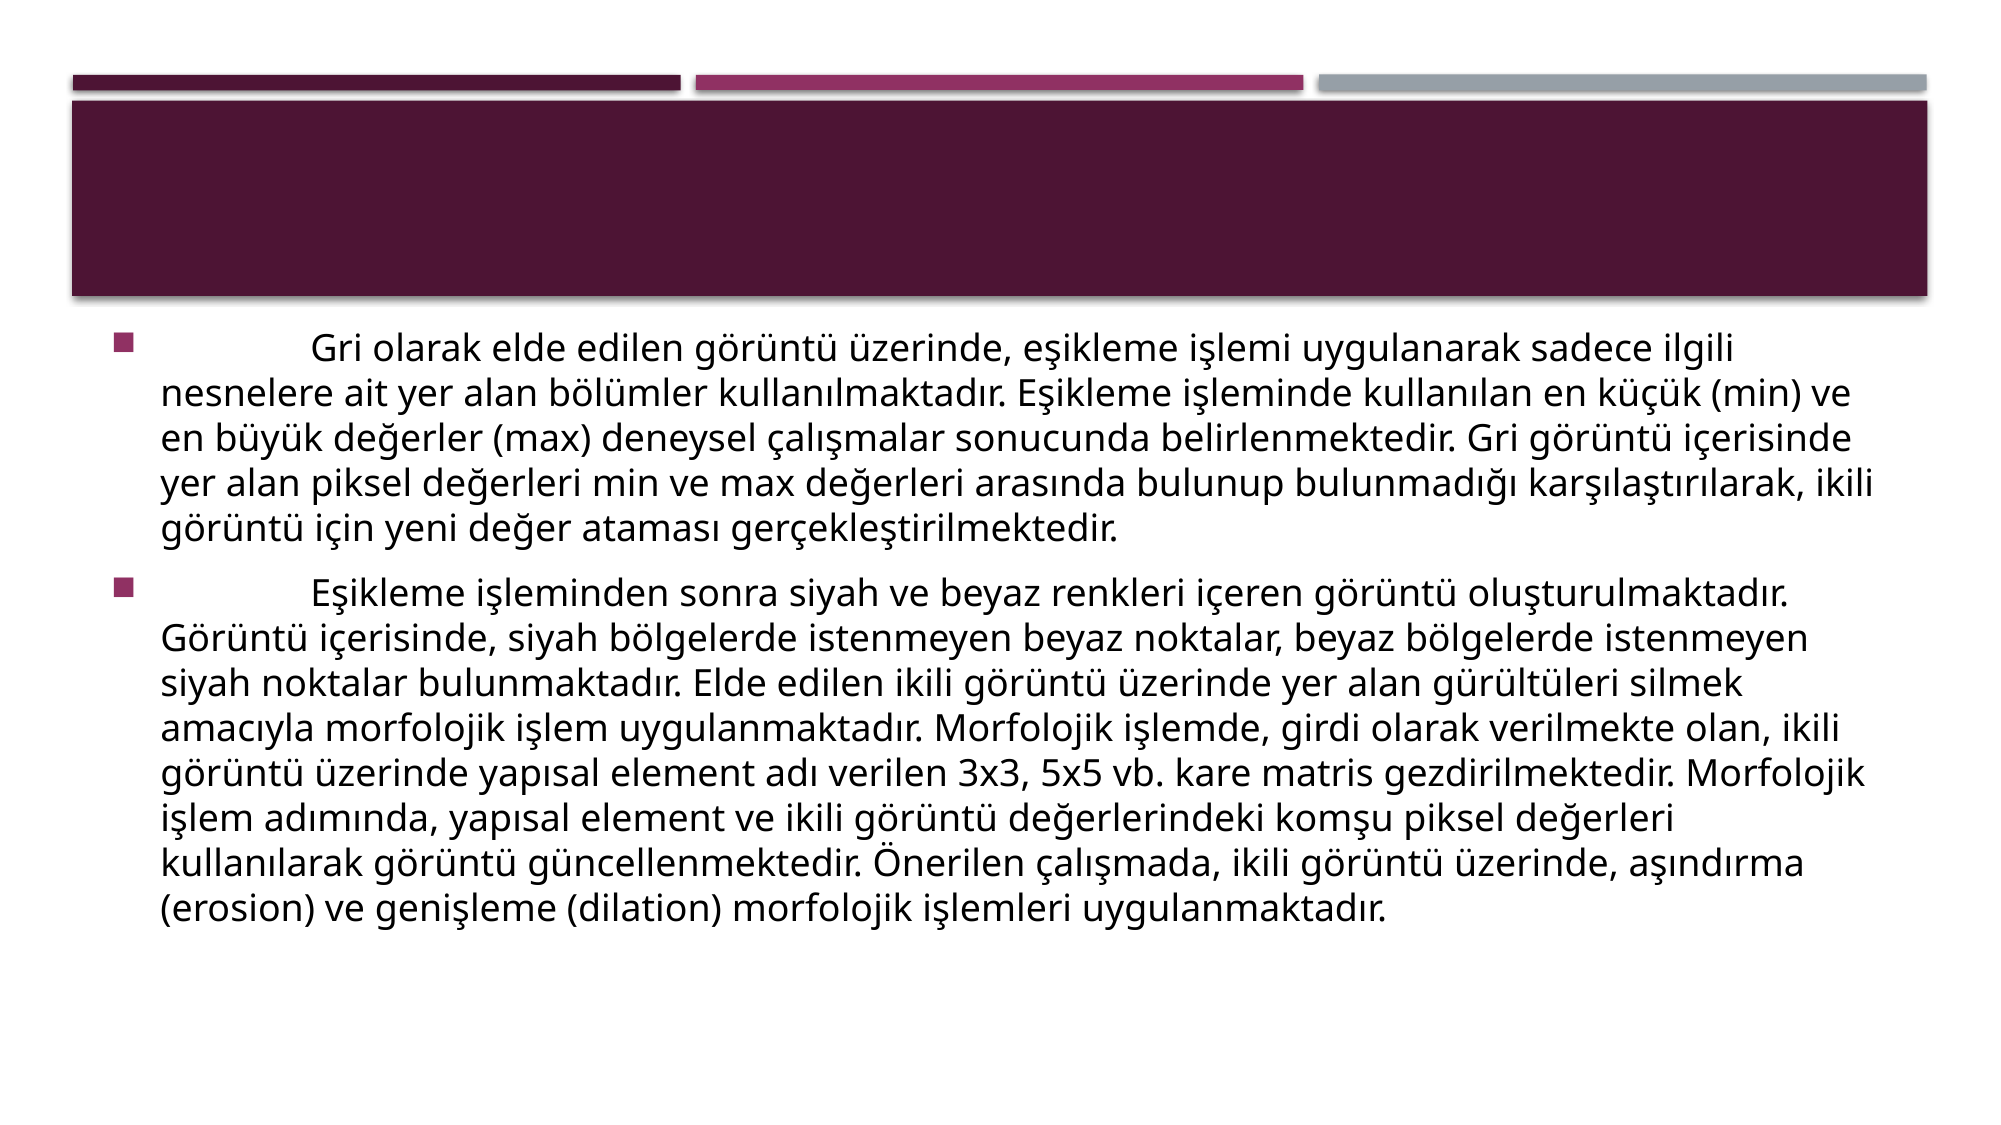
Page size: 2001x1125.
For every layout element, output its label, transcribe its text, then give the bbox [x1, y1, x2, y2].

list Gri olarak elde edilen görüntü üzerinde, eşikleme işlemi uygulanarak sadece ilgili nesnelere ait yer alan bölümler kullanılmaktadır. Eşikleme işleminde kullanılan en küçük (min) ve en büyük değerler (max) deneysel çalışmalar sonucunda belirlenmektedir. Gri görüntü içerisinde yer alan piksel değerleri min ve max değerleri arasında bulunup bulunmadığı karşılaştırılarak, ikili görüntü için yeni değer ataması gerçekleştirilmektedir. Eşikleme işleminden sonra siyah ve beyaz renkleri içeren görüntü oluşturulmaktadır. Görüntü içerisinde, siyah bölgelerde istenmeyen beyaz noktalar, beyaz bölgelerde istenmeyen siyah noktalar bulunmaktadır. Elde edilen ikili görüntü üzerinde yer alan gürültüleri silmek amacıyla morfolojik işlem uygulanmaktadır. Morfolojik işlemde, girdi olarak verilmekte olan, ikili görüntü üzerinde yapısal element adı verilen 3x3, 5x5 vb. kare matris gezdirilmektedir. Morfolojik işlem adımında, yapısal element ve ikili görüntü değerlerindeki komşu piksel değerleri kullanılarak görüntü güncellenmektedir. Önerilen çalışmada, ikili görüntü üzerinde, aşındırma (erosion) ve genişleme (dilation) morfolojik işlemleri uygulanmaktadır. [95, 357, 1905, 962]
